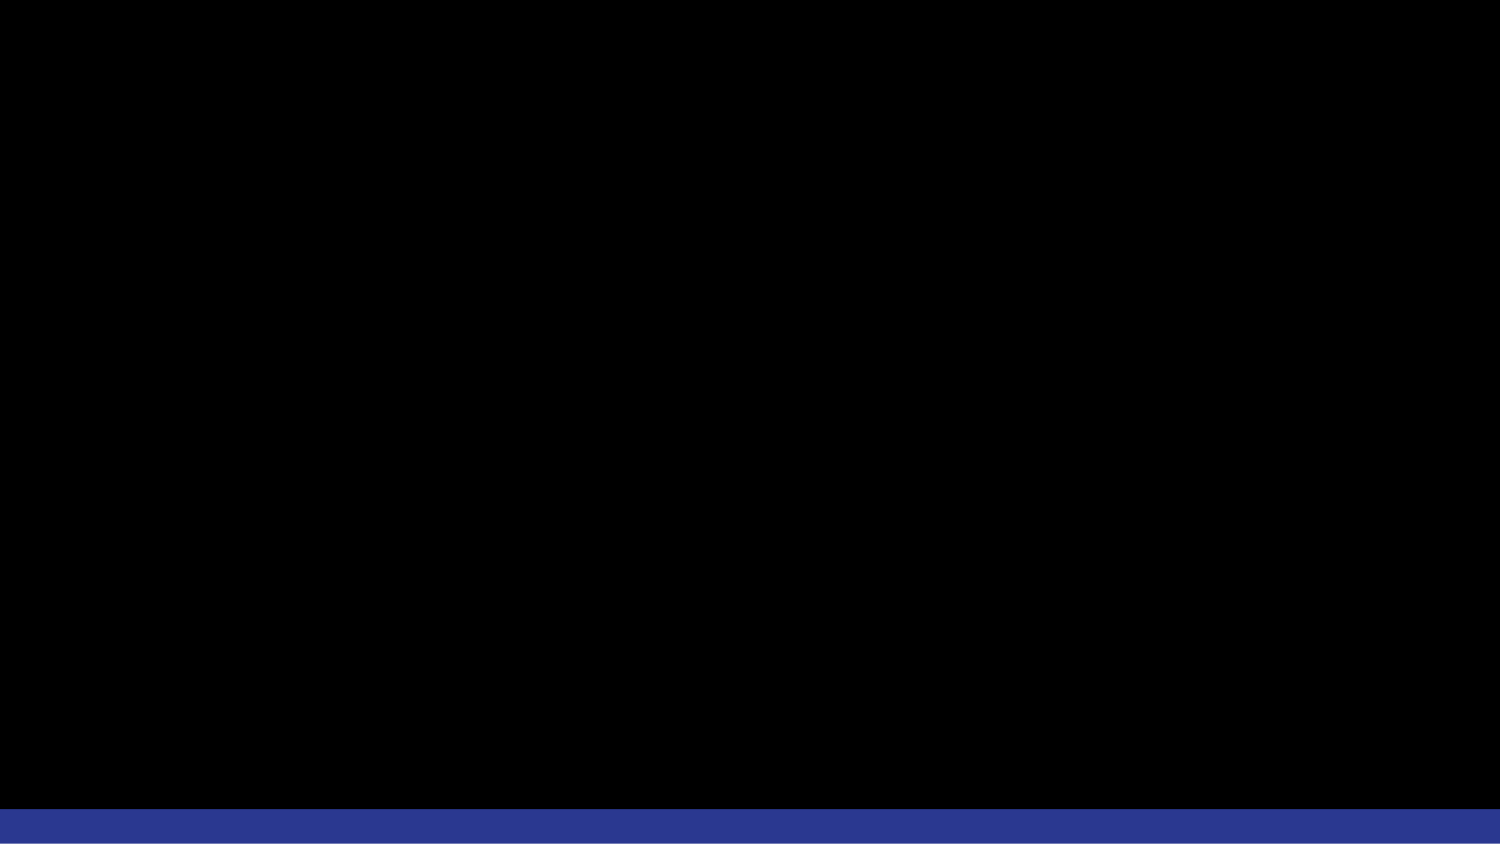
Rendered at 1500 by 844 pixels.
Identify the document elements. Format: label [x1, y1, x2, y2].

text_box [0, 0, 1500, 844]
